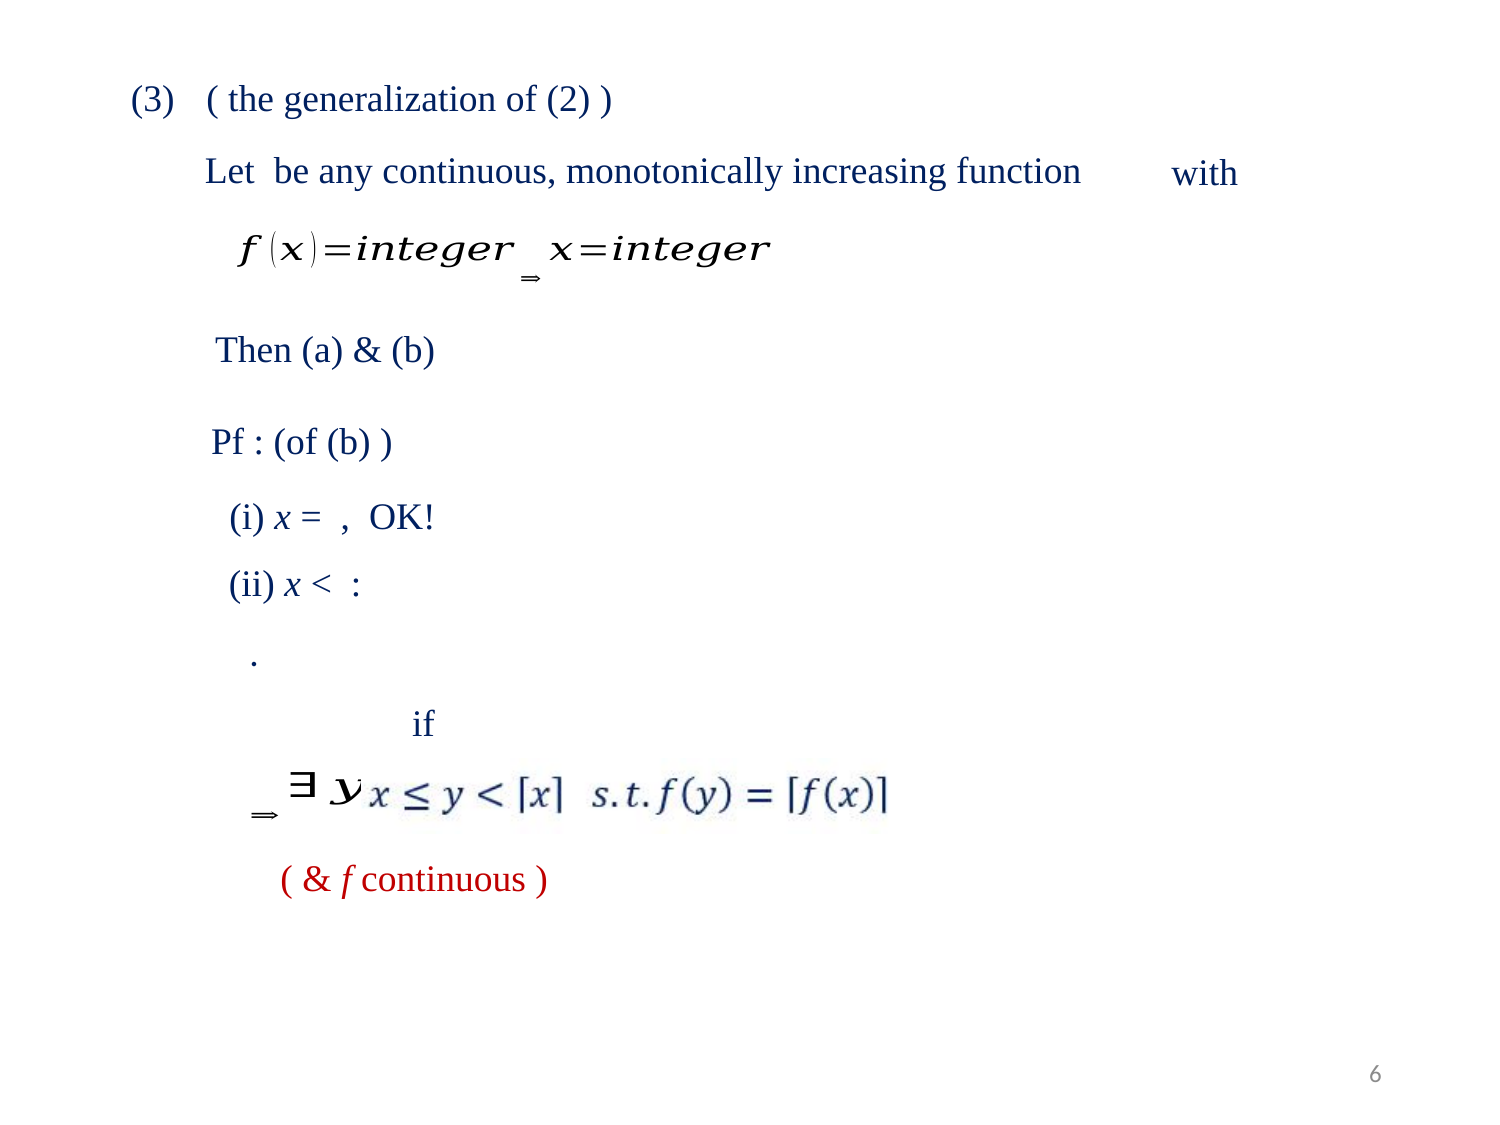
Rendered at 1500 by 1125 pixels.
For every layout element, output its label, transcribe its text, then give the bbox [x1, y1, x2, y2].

text_box with [1156, 140, 1254, 201]
slide_number 5 [1059, 1042, 1397, 1103]
picture [361, 758, 917, 834]
text_box (3) [116, 66, 190, 127]
text_box Pf : (of (b) ) [196, 409, 408, 470]
text_box ( the generalization of (2) ) [191, 66, 638, 127]
